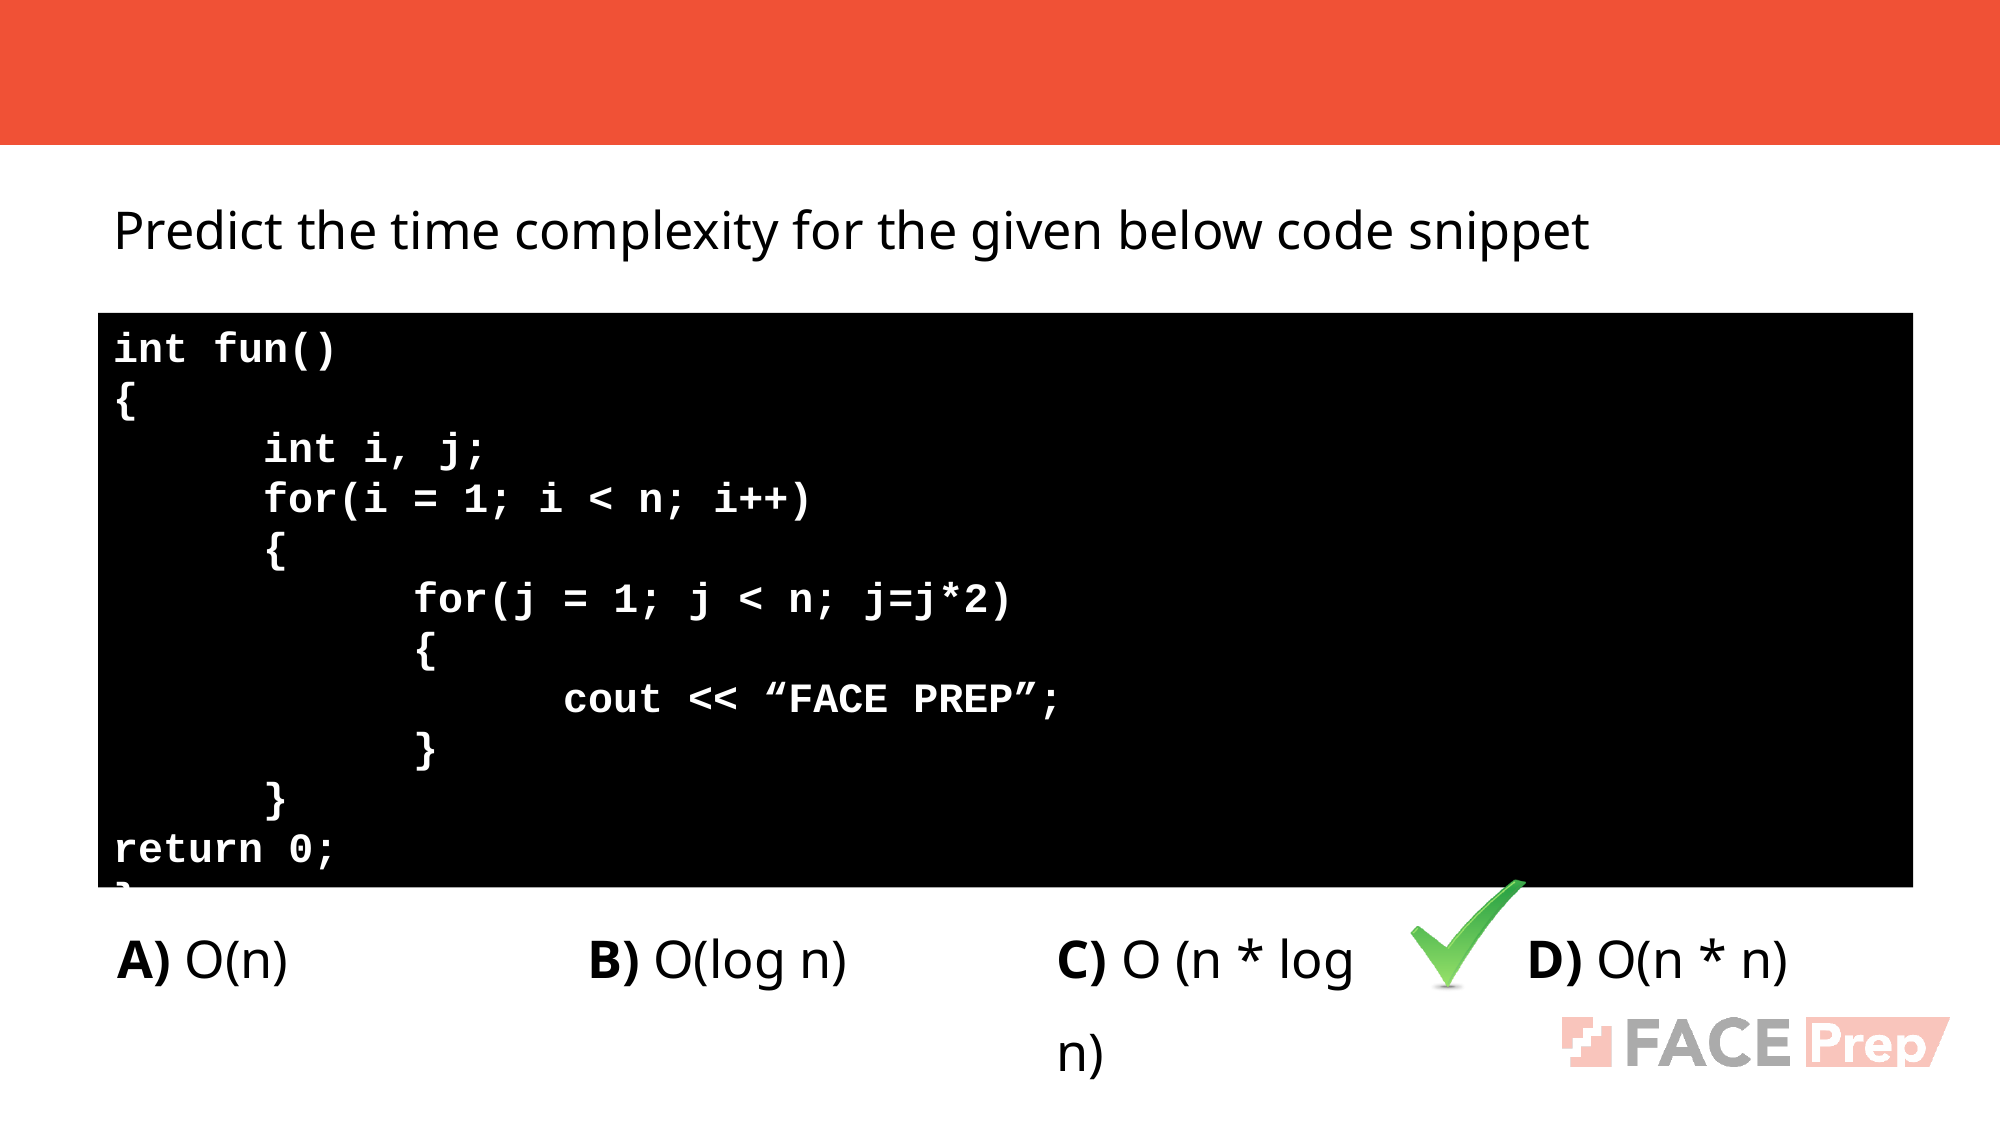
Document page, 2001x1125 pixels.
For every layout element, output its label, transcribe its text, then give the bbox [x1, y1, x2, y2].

text_box B) O(log n) [572, 887, 955, 997]
picture [1409, 878, 1526, 992]
text_box Predict the time complexity for the given below code snippet [98, 189, 1895, 268]
text_box [0, 0, 2000, 145]
text_box C) O (n * log n) [1041, 887, 1424, 1090]
text_box int fun() { int i, j; for(i = 1; i < n; i++) { for(j = 1; j < n; j=j*2) { cout << “FACE PREP”; } } return 0; } [98, 312, 1914, 888]
text_box D) O(n * n) [1529, 887, 1894, 997]
text_box A) O(n) [102, 887, 485, 997]
picture [1562, 1017, 1950, 1067]
